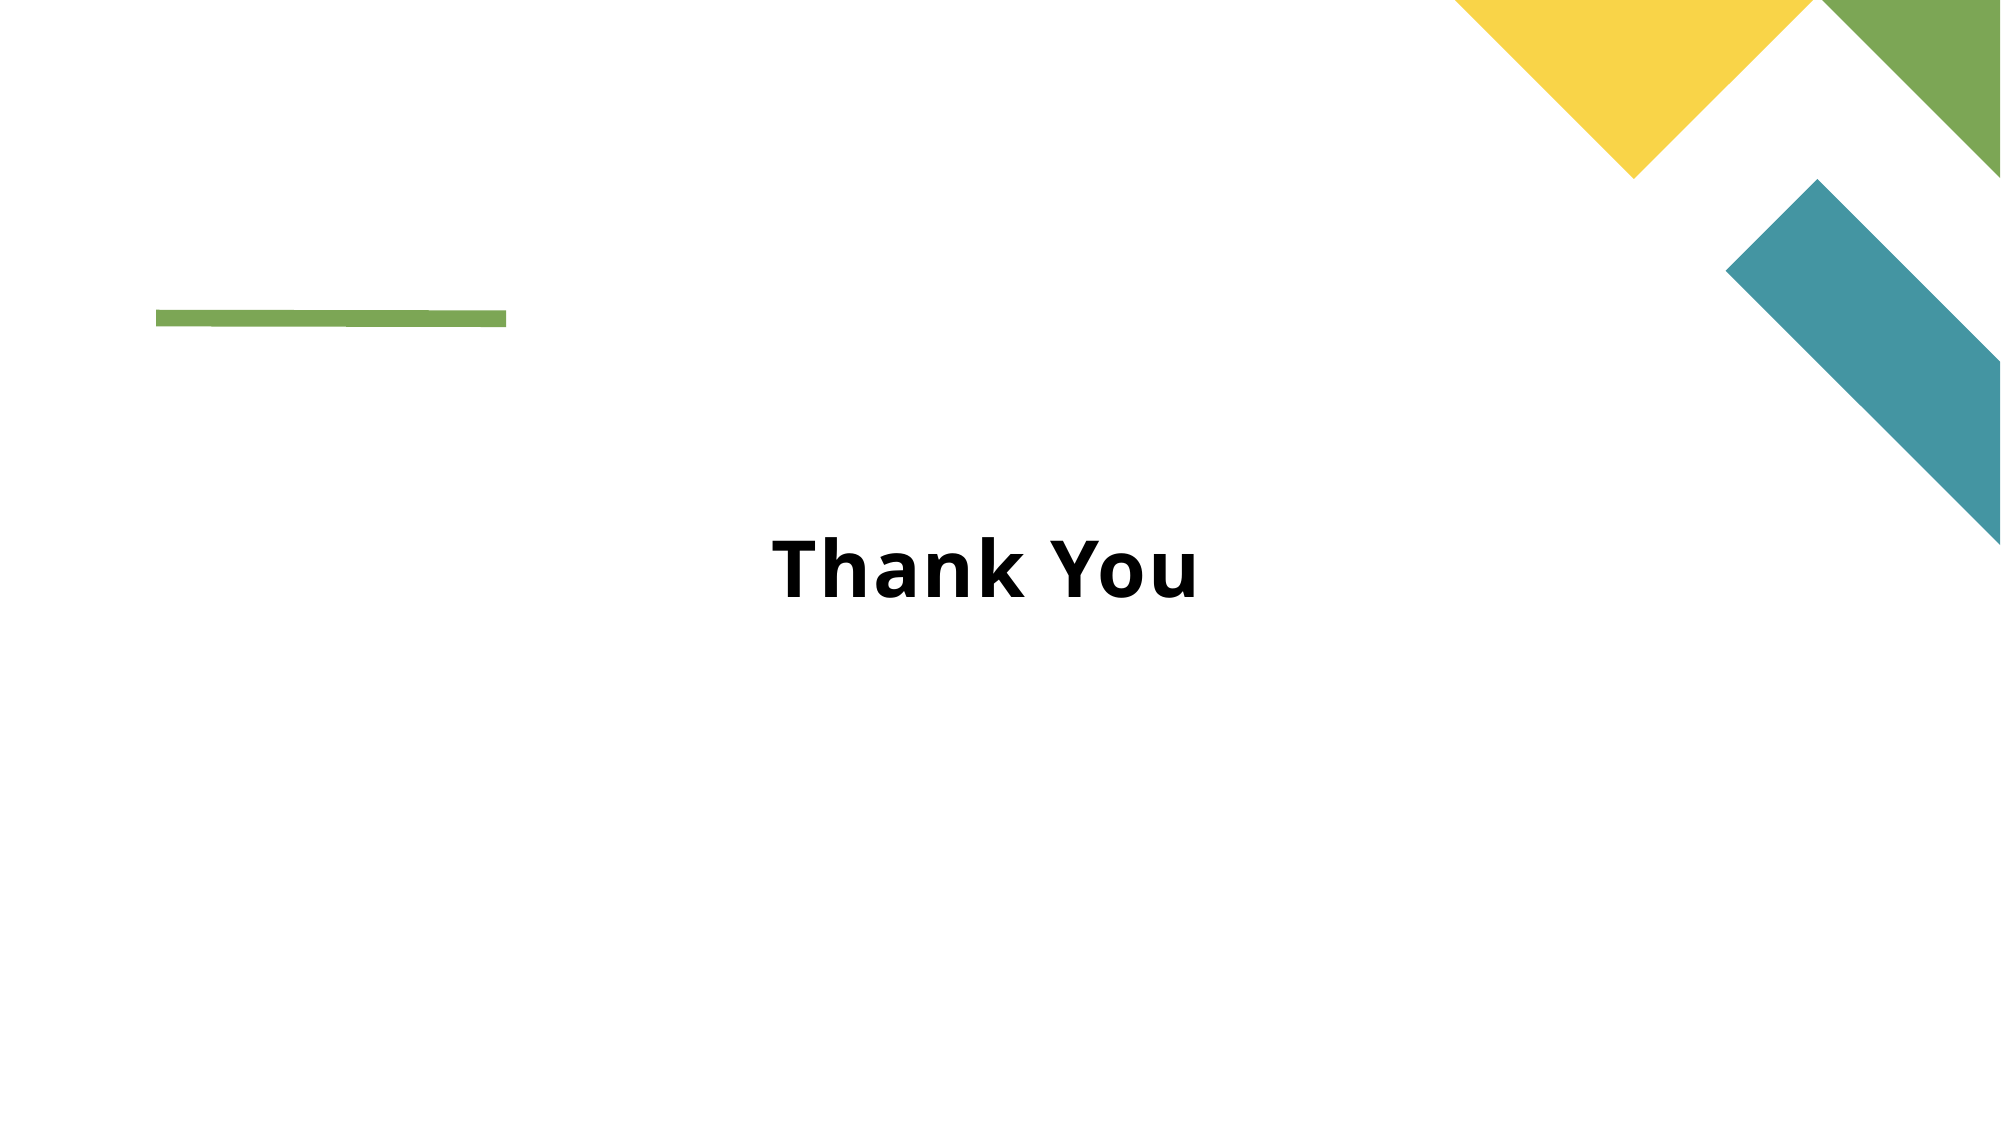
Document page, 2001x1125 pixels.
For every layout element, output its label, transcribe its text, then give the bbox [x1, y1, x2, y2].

title Thank You [771, 510, 1229, 615]
